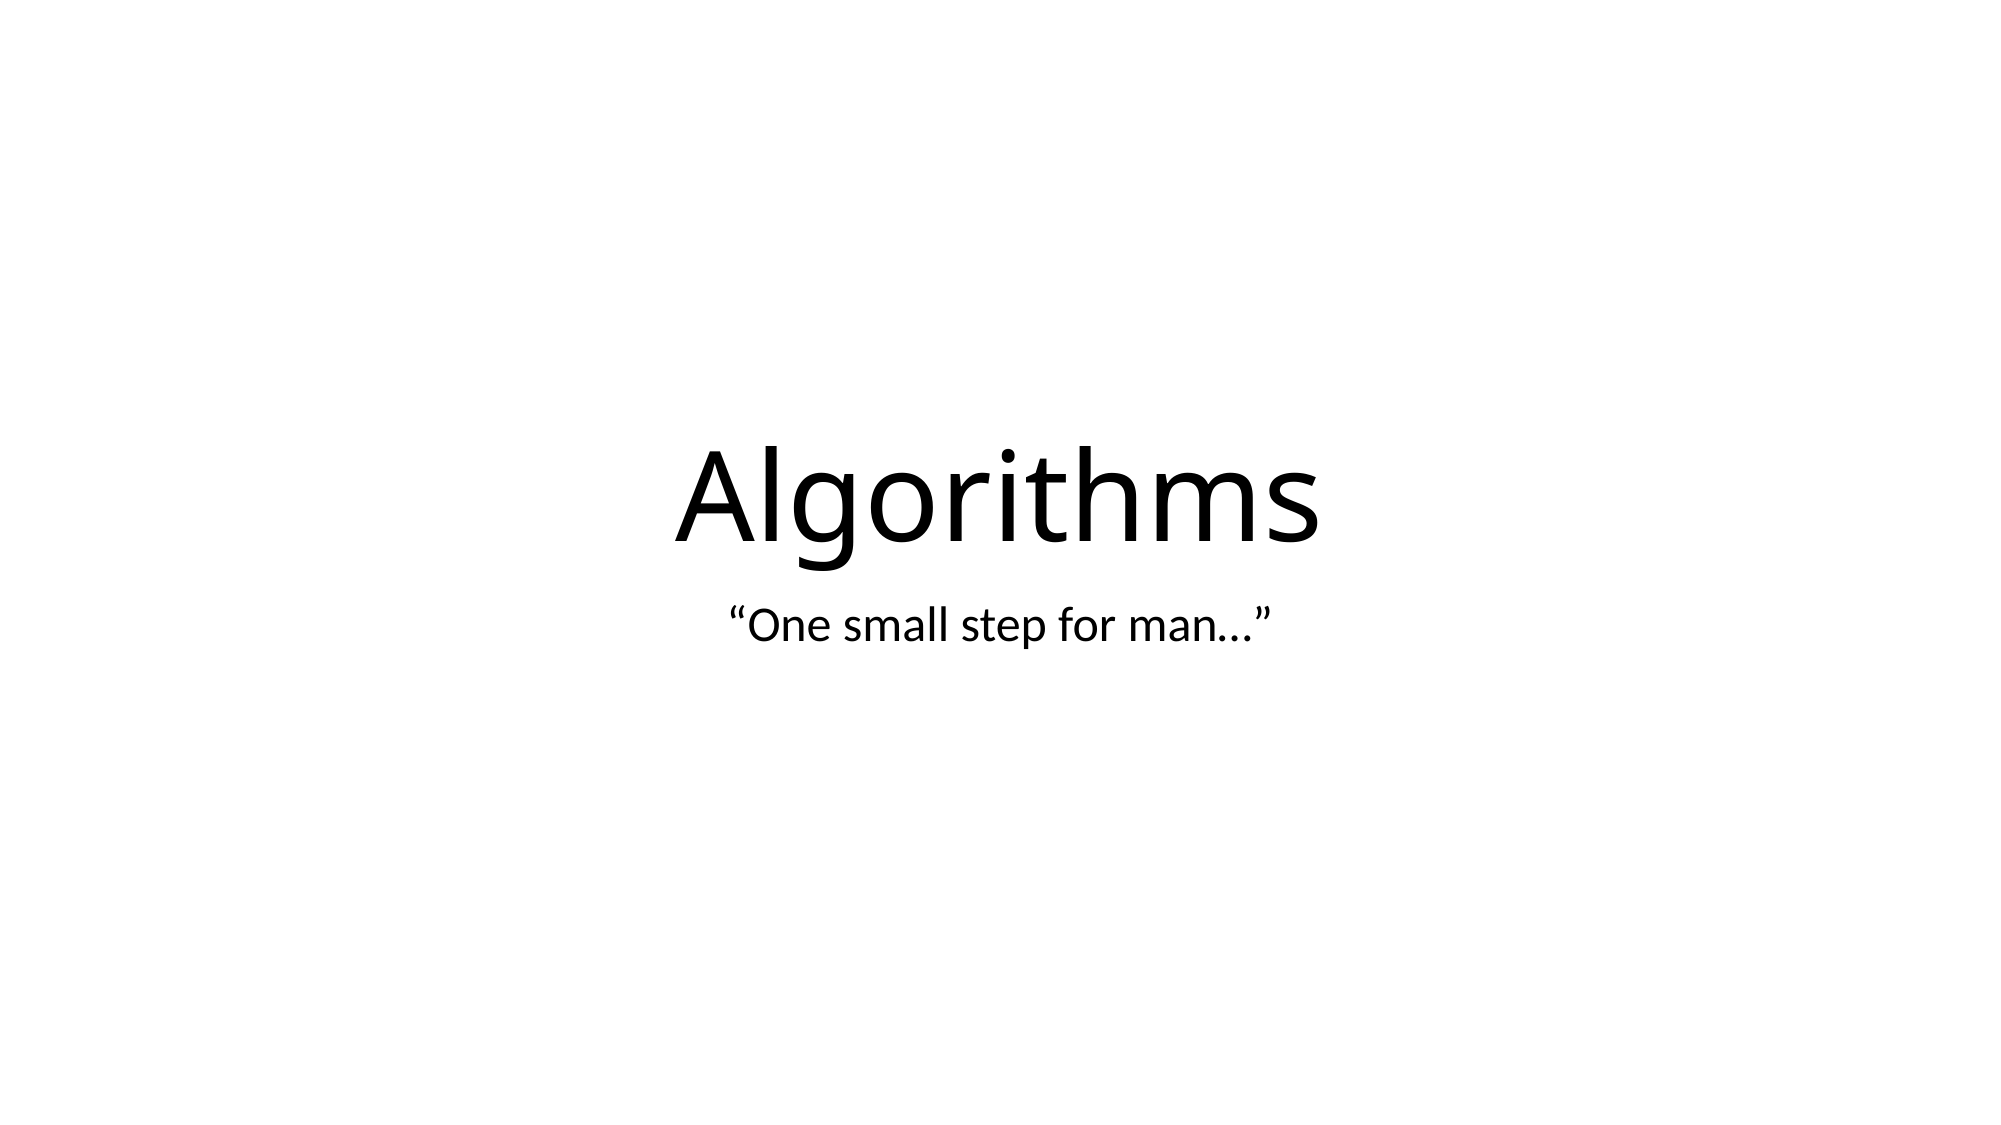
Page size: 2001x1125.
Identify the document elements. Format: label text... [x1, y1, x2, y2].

subtitle “One small step for man…” [249, 590, 1750, 863]
title Algorithms [249, 184, 1750, 576]
